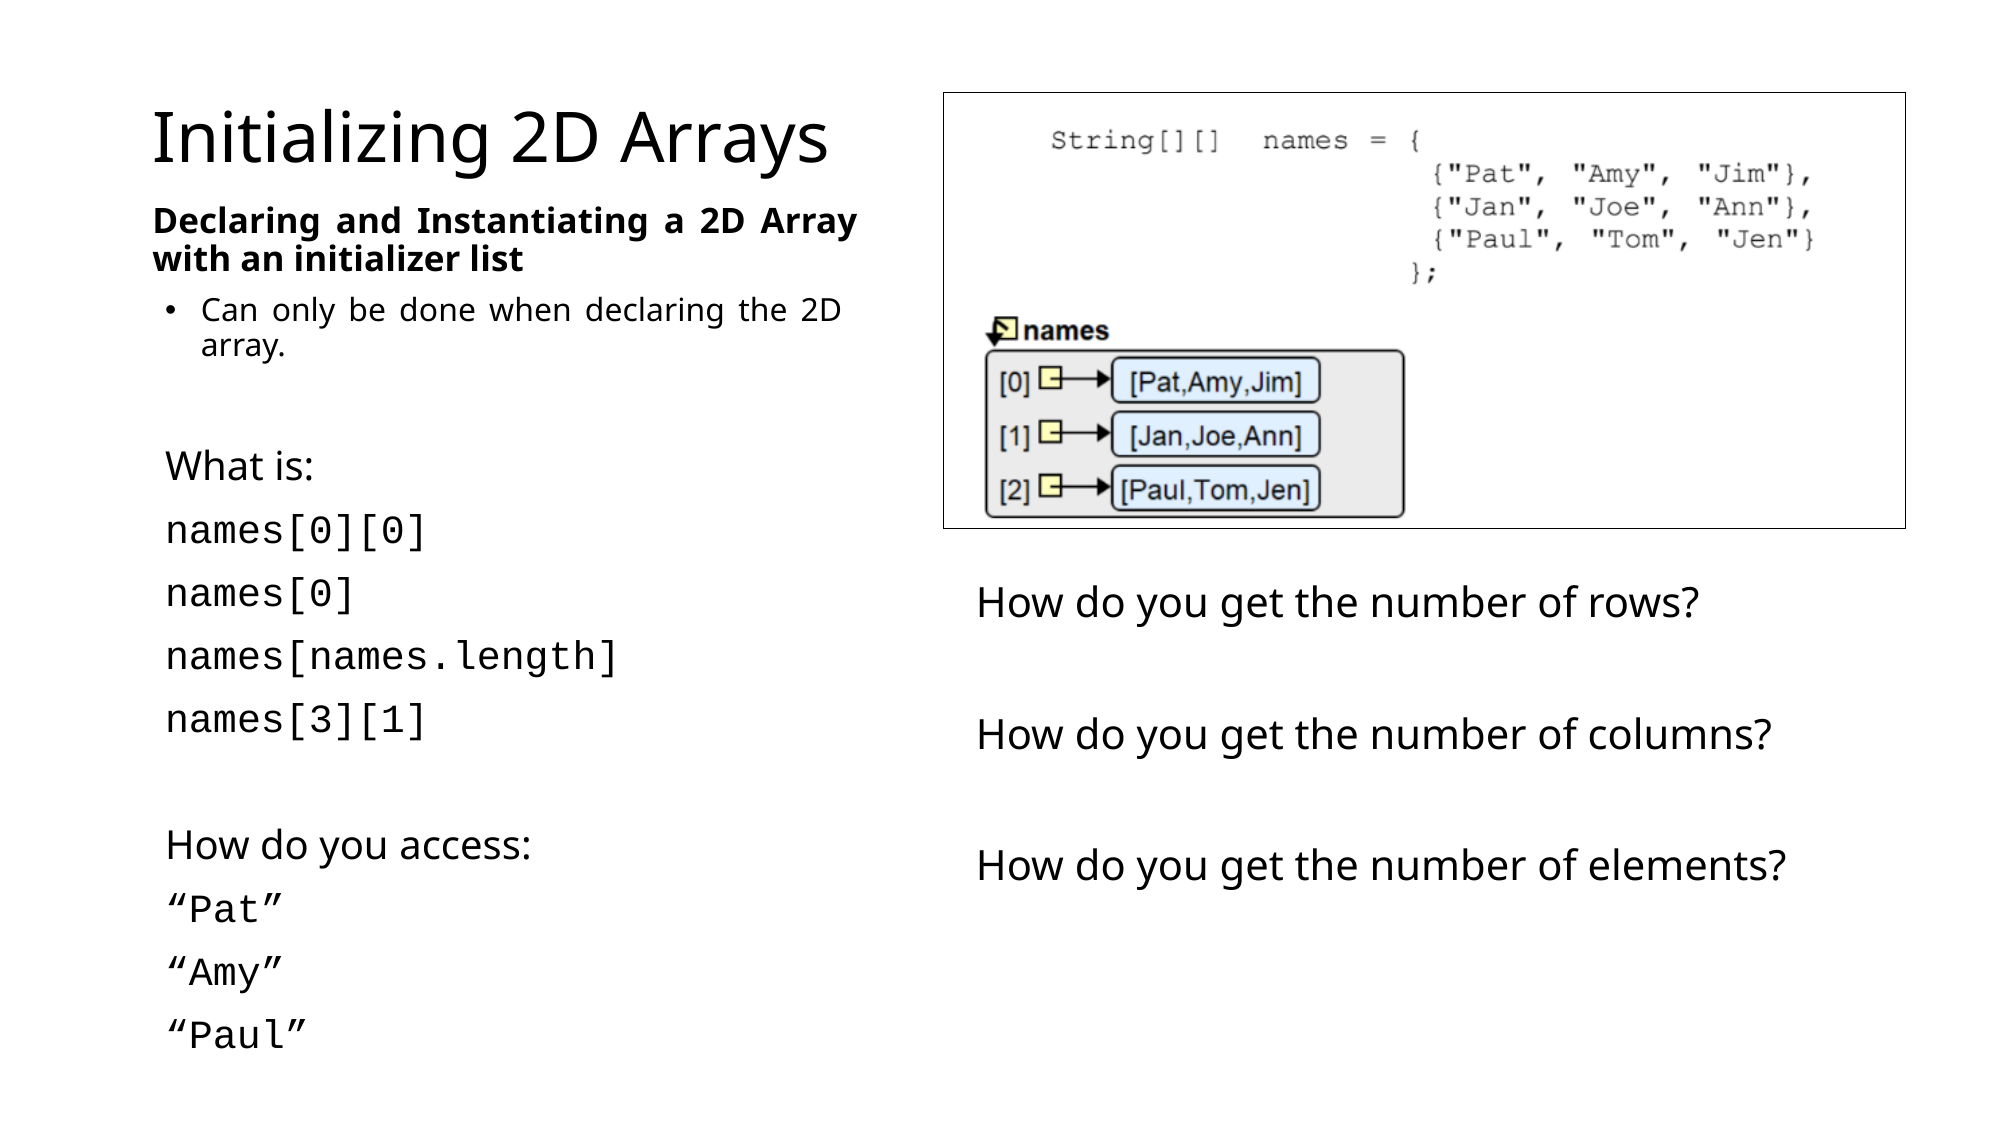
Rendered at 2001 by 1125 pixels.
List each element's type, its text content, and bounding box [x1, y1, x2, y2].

title Initializing 2D Arrays [137, 59, 873, 195]
text_box How do you get the number of rows? How do you get the number of columns? How do you get the number of elements? [960, 573, 1906, 1033]
text_box Can only be done when declaring the 2D array. What is: names[0][0] names[0] names[names.length] names[3][1] How do you access: “Pat” “Amy” “Paul” [149, 286, 858, 1066]
picture [942, 91, 1906, 530]
text_box Declaring and Instantiating a 2D Array with an initializer list [137, 195, 873, 287]
